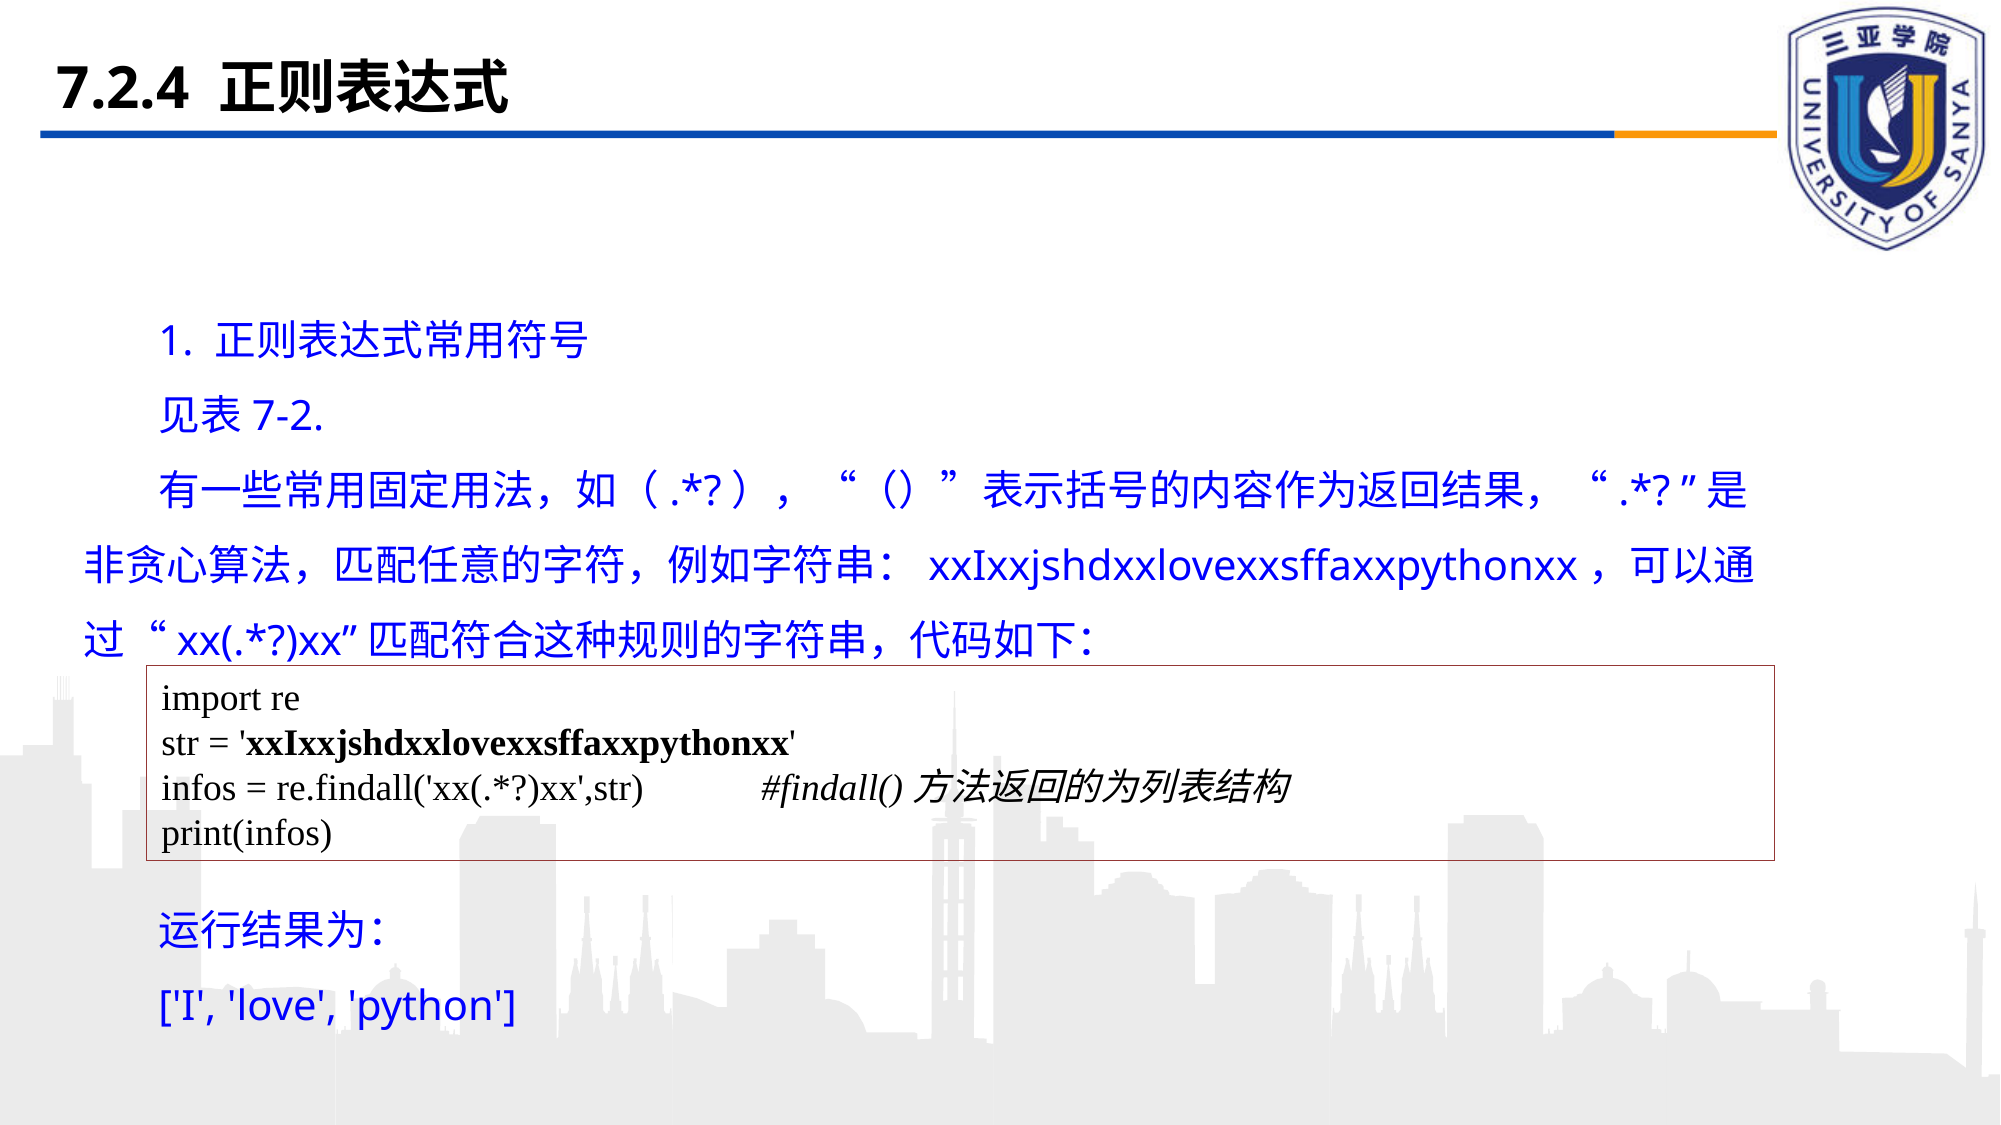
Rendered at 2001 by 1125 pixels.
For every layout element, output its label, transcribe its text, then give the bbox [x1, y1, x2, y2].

text_box 运行结果为： ['I', 'love', 'python'] [68, 870, 1775, 1086]
picture [1777, 1, 1994, 262]
text_box 1. 正则表达式常用符号 见表7-2. 有一些常用固定用法，如（.*?），“（）”表示括号的内容作为返回结果，“.*? ”是非贪心算法，匹配任意的字符，例如字符串：xxIxxjshdxxlovexxsffaxxpythonxx，可以通过“xx(.*?)xx”匹配符合这种规则的字符串，代码如下： [68, 281, 1775, 671]
title 7.2.4 正则表达式 [41, 41, 1842, 129]
text_box import re str = 'xxIxxjshdxxlovexxsffaxxpythonxx' infos = re.findall('xx(.*?)xx',str) #findall()方法返回的为列表结构 print(infos) [146, 665, 1775, 861]
